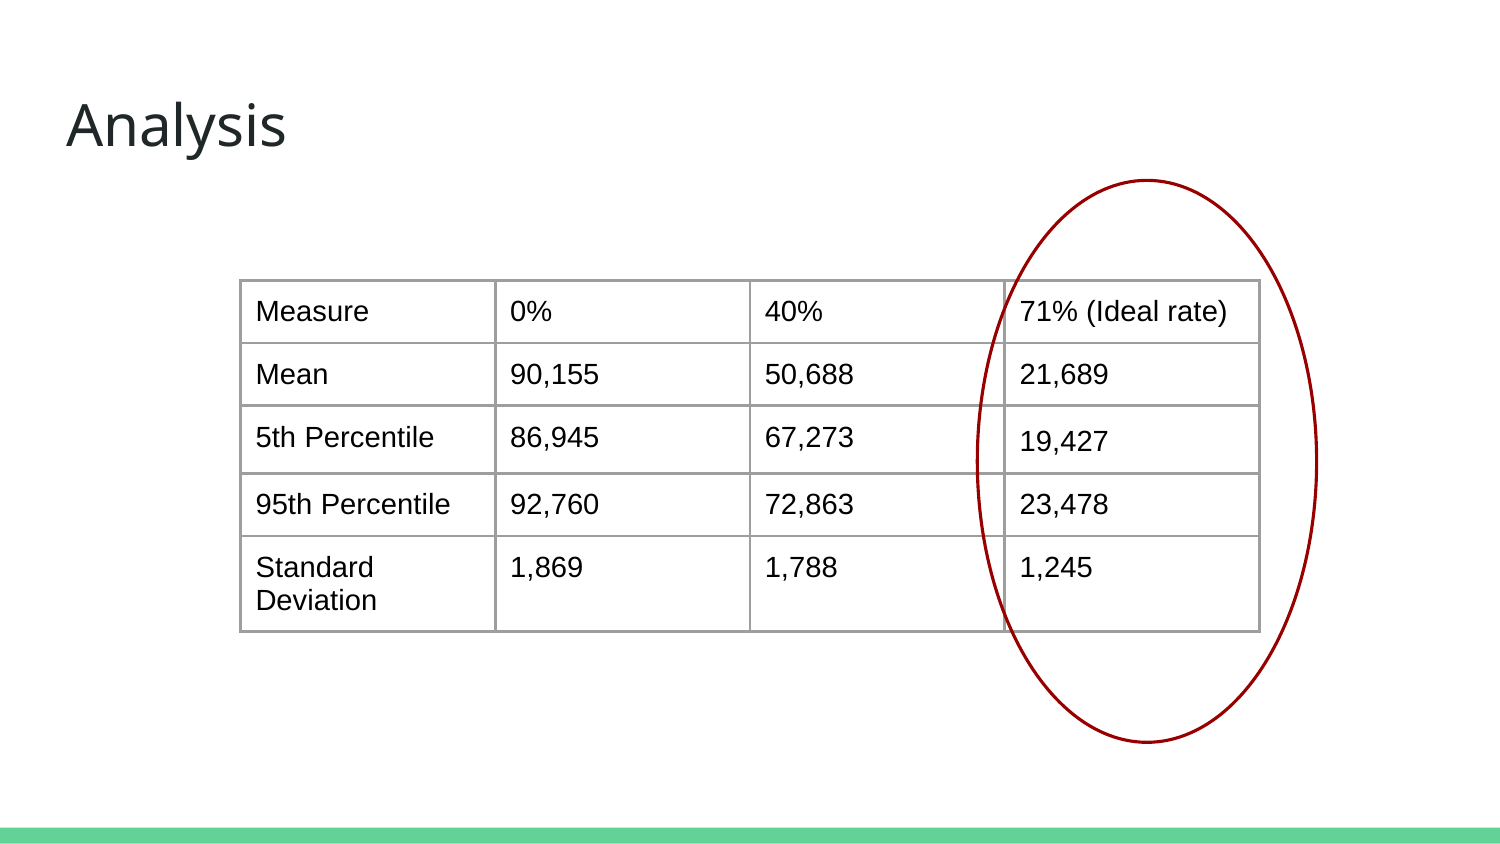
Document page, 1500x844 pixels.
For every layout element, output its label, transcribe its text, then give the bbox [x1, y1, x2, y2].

table_cell Mean [242, 344, 494, 404]
table_cell 67,273 [751, 407, 980, 472]
table_cell 1,869 [497, 537, 749, 630]
table_cell Standard Deviation [242, 537, 494, 630]
table_header Measure [242, 282, 494, 342]
table_cell 95th Percentile [242, 475, 494, 535]
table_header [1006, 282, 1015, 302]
table_cell 5th Percentile [242, 407, 494, 472]
table_header 40% [751, 282, 1003, 342]
table_cell 90,155 [497, 344, 749, 404]
title Analysis [51, 72, 1449, 167]
text_box [977, 180, 1317, 743]
table_header 0% [497, 282, 749, 342]
table_cell 92,760 [497, 475, 749, 535]
table_cell 50,688 [751, 344, 992, 404]
table_cell 86,945 [497, 407, 749, 472]
table_cell 72,863 [751, 475, 983, 535]
table_cell 1,788 [751, 537, 1003, 630]
